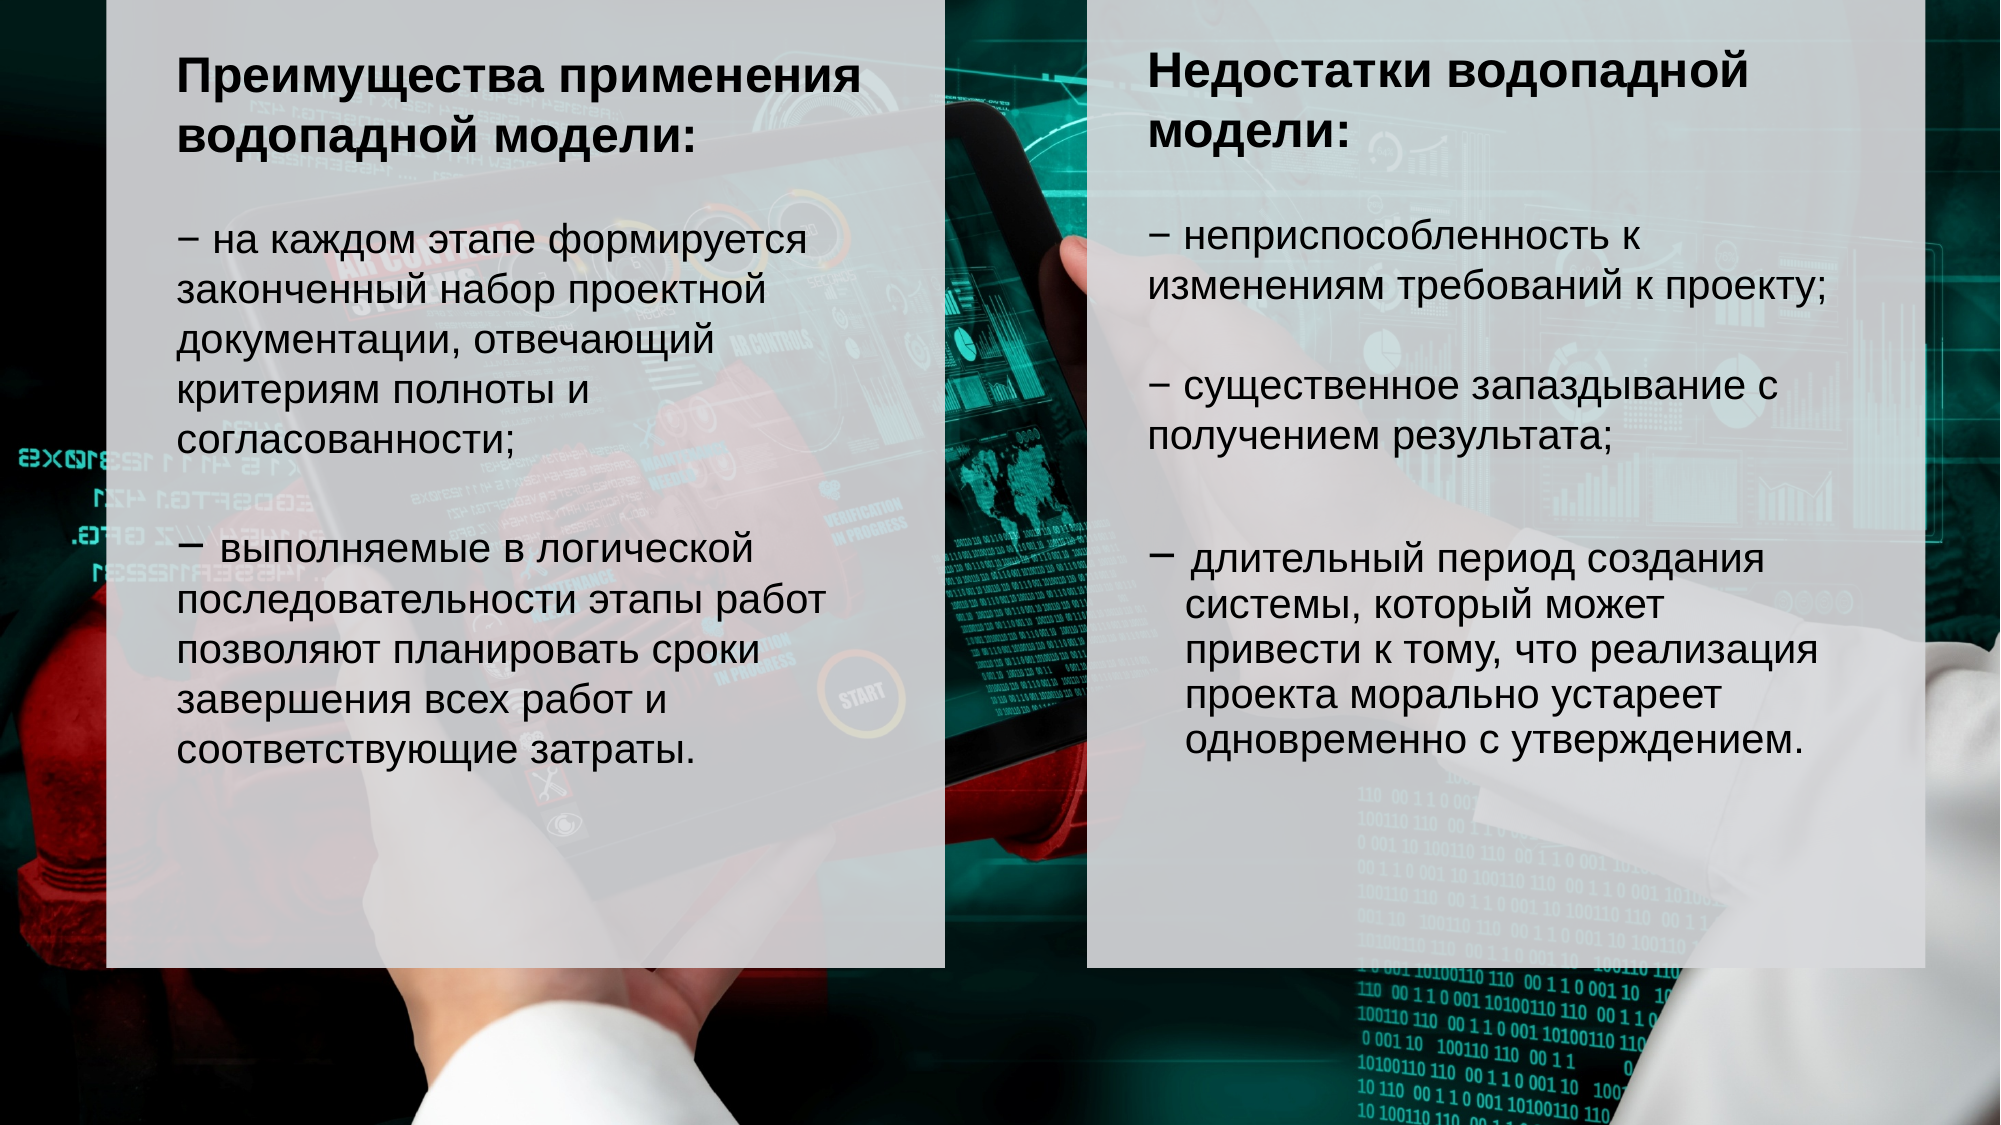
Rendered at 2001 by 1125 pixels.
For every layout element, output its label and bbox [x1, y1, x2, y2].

list [0, 0, 2000, 1125]
